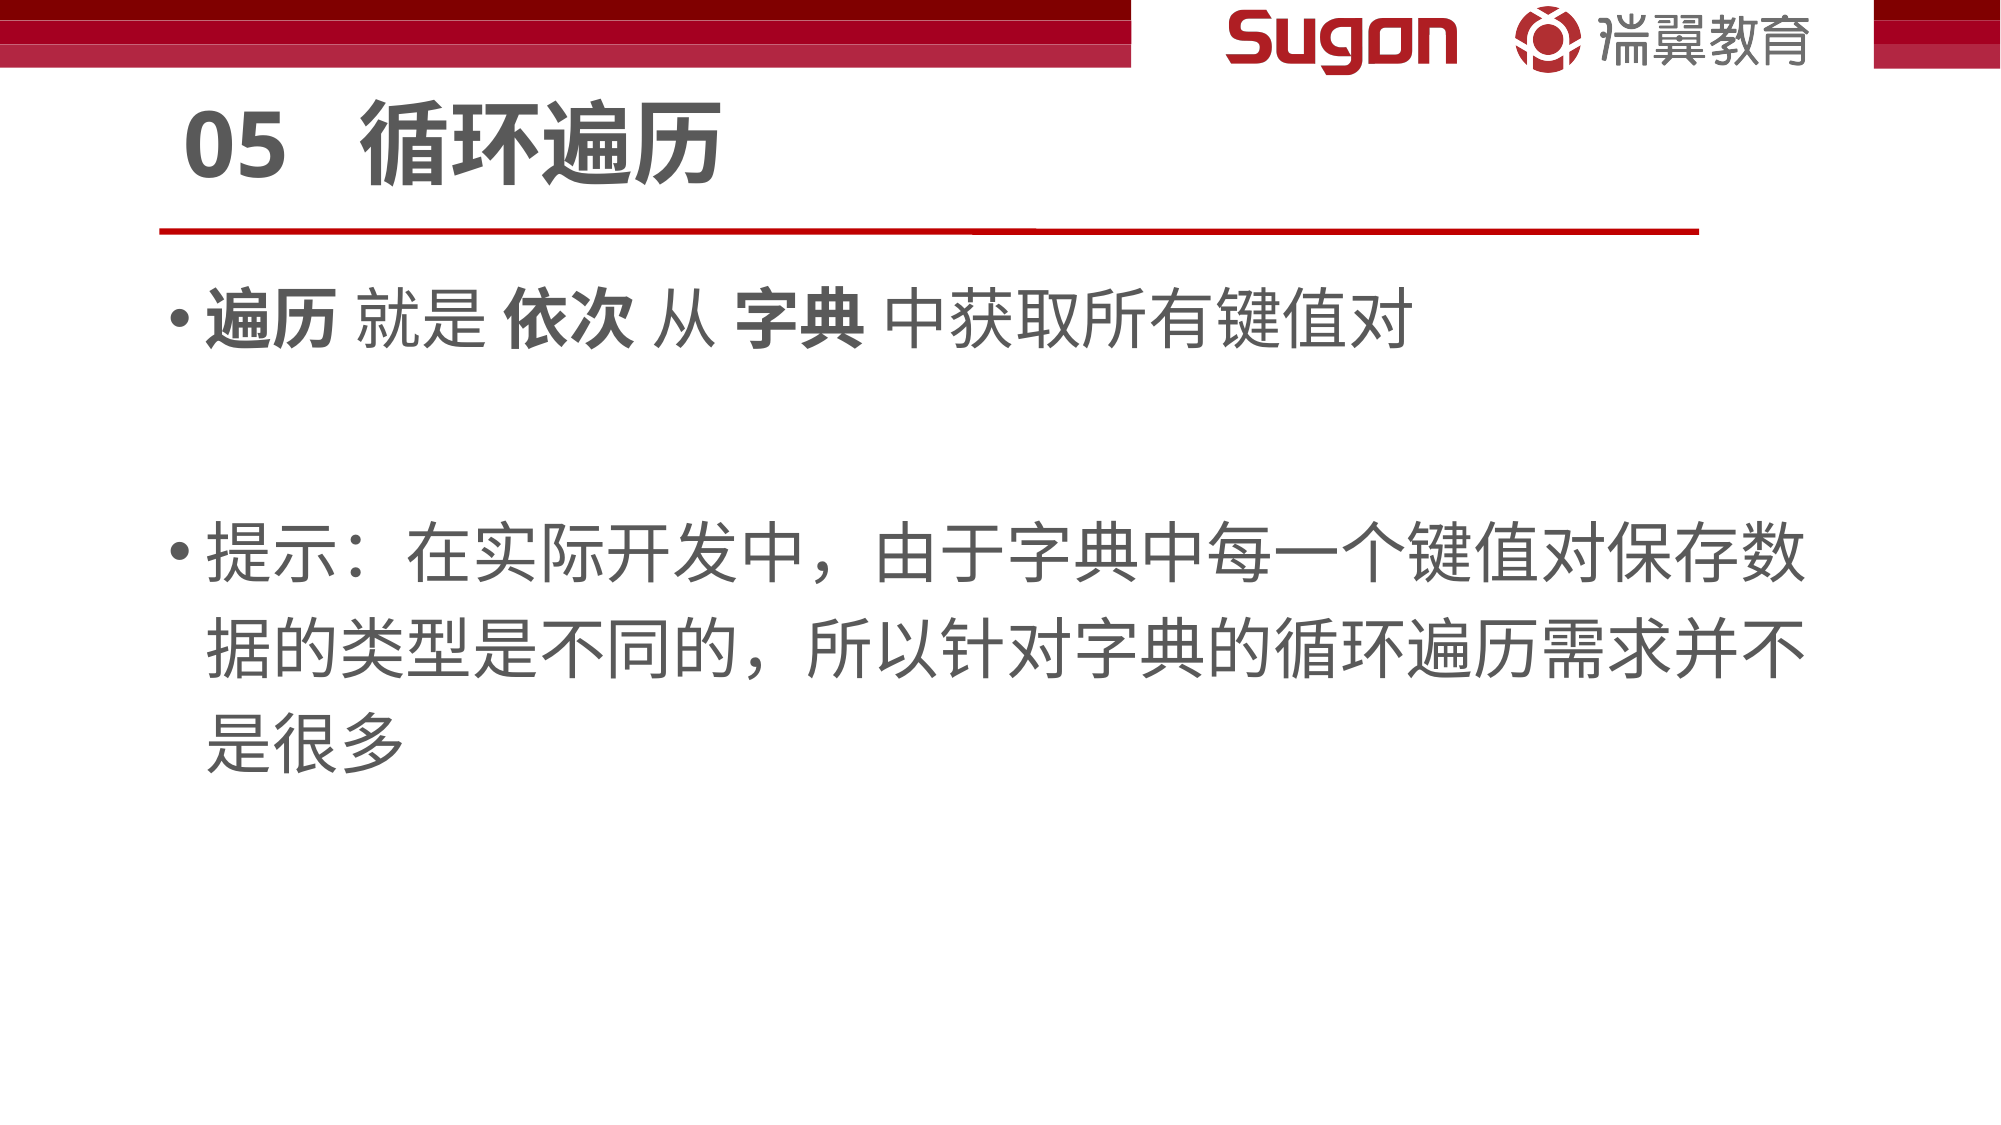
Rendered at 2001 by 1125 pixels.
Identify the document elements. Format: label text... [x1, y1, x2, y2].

picture [1194, 0, 1484, 91]
picture [1515, 6, 1809, 73]
title 05 循环遍历 [169, 91, 1895, 214]
list 遍历 就是 依次 从 字典 中获取所有键值对 提示：在实际开发中，由于字典中每一个键值对保存数据的类型是不同的，所以针对字典的循环遍历需求并不是很多 [153, 253, 1879, 1028]
